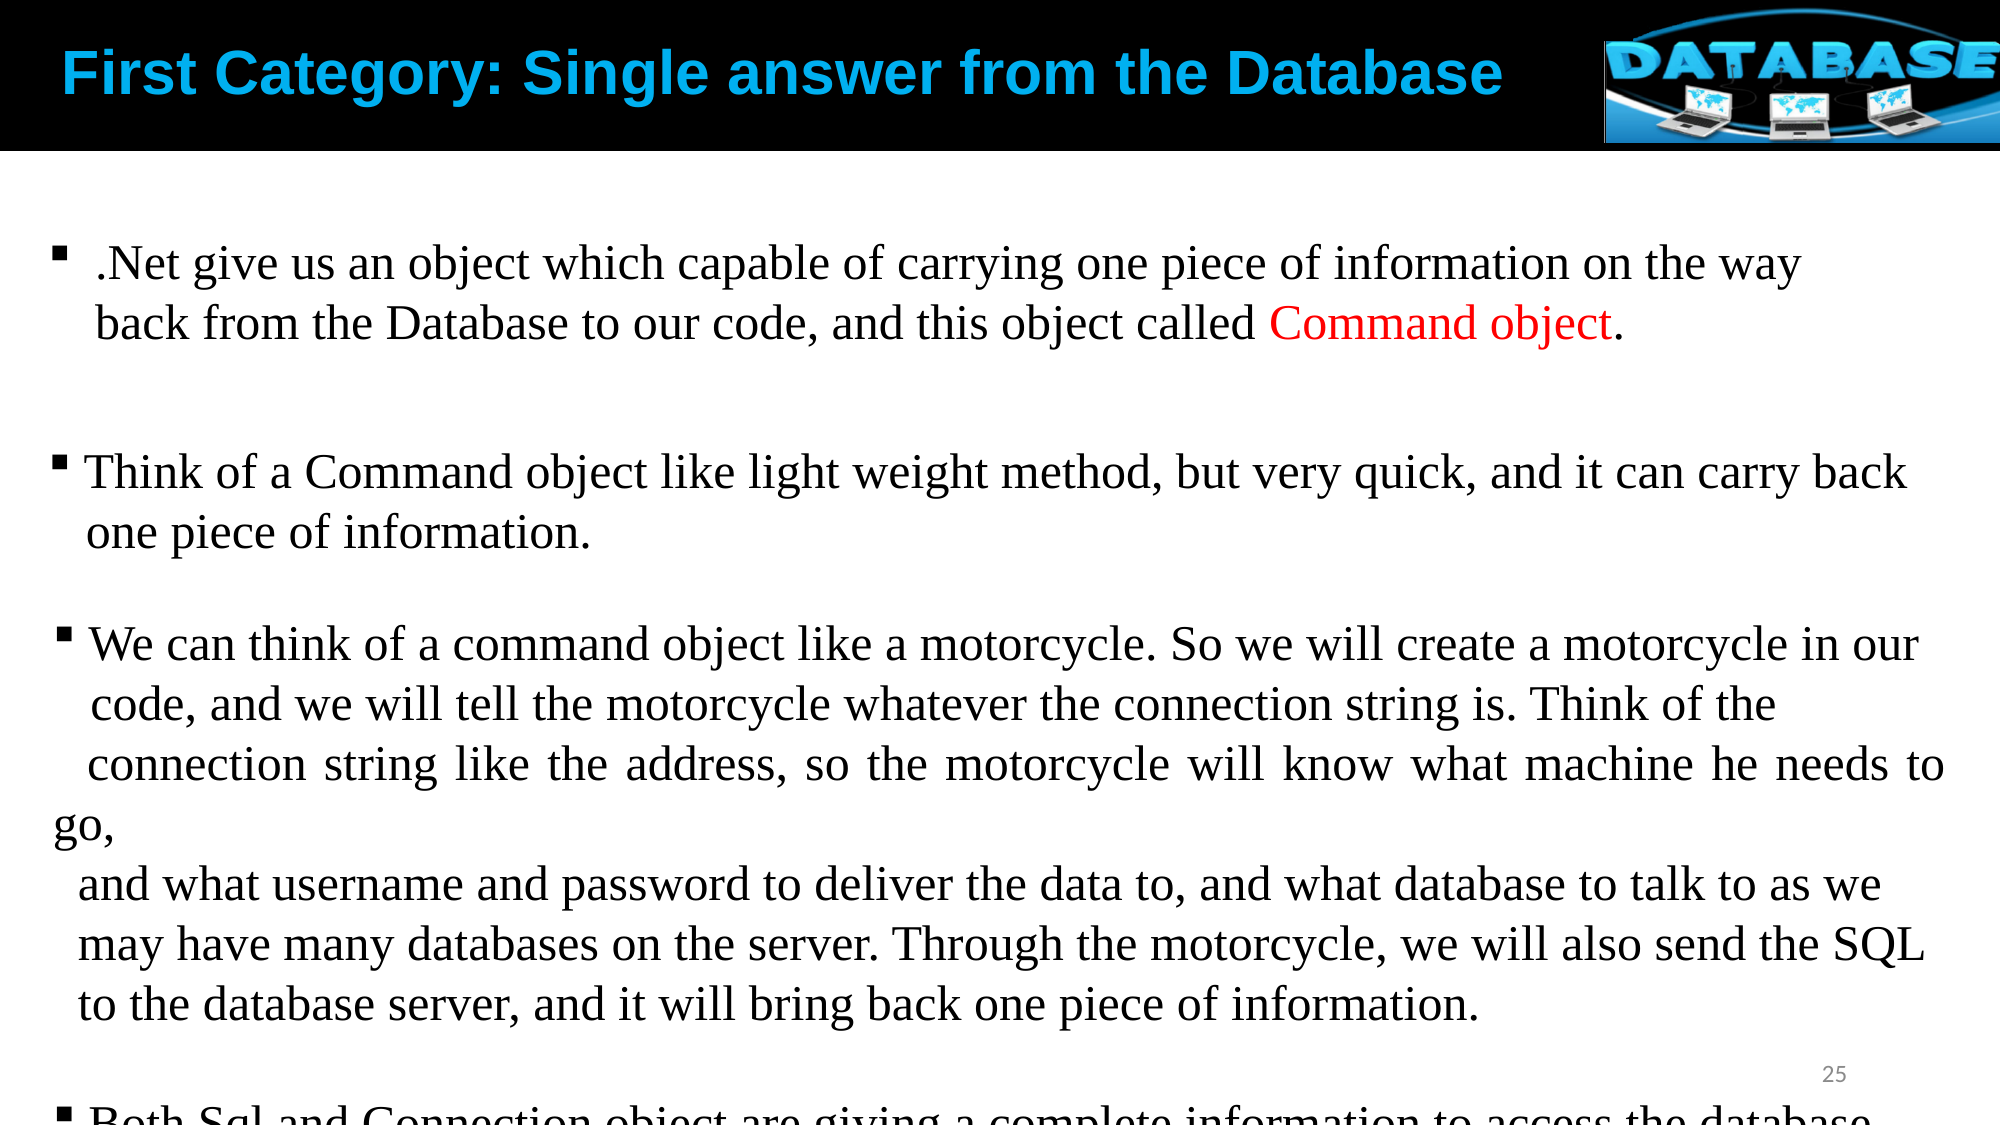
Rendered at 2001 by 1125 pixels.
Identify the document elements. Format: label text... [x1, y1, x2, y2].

text_box We can think of a command object like a motorcycle. So we will create a motorcycle in our code, and we will tell the motorcycle whatever the connection string is. Think of the connection string like the address, so the motorcycle will know what machine he needs to go, and what username and password to deliver the data to, and what database to talk to as we may have many databases on the server. Through the motorcycle, we will also send the SQL to the database server, and it will bring back one piece of information. Both Sql and Connection object are giving a complete information to access the database. [38, 603, 1962, 1125]
text_box Think of a Command object like light weight method, but very quick, and it can carry back one piece of information. [33, 431, 1932, 566]
text_box .Net give us an object which capable of carrying one piece of information on the way back from the Database to our code, and this object called Command object. [33, 222, 1875, 357]
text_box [0, 0, 2000, 150]
